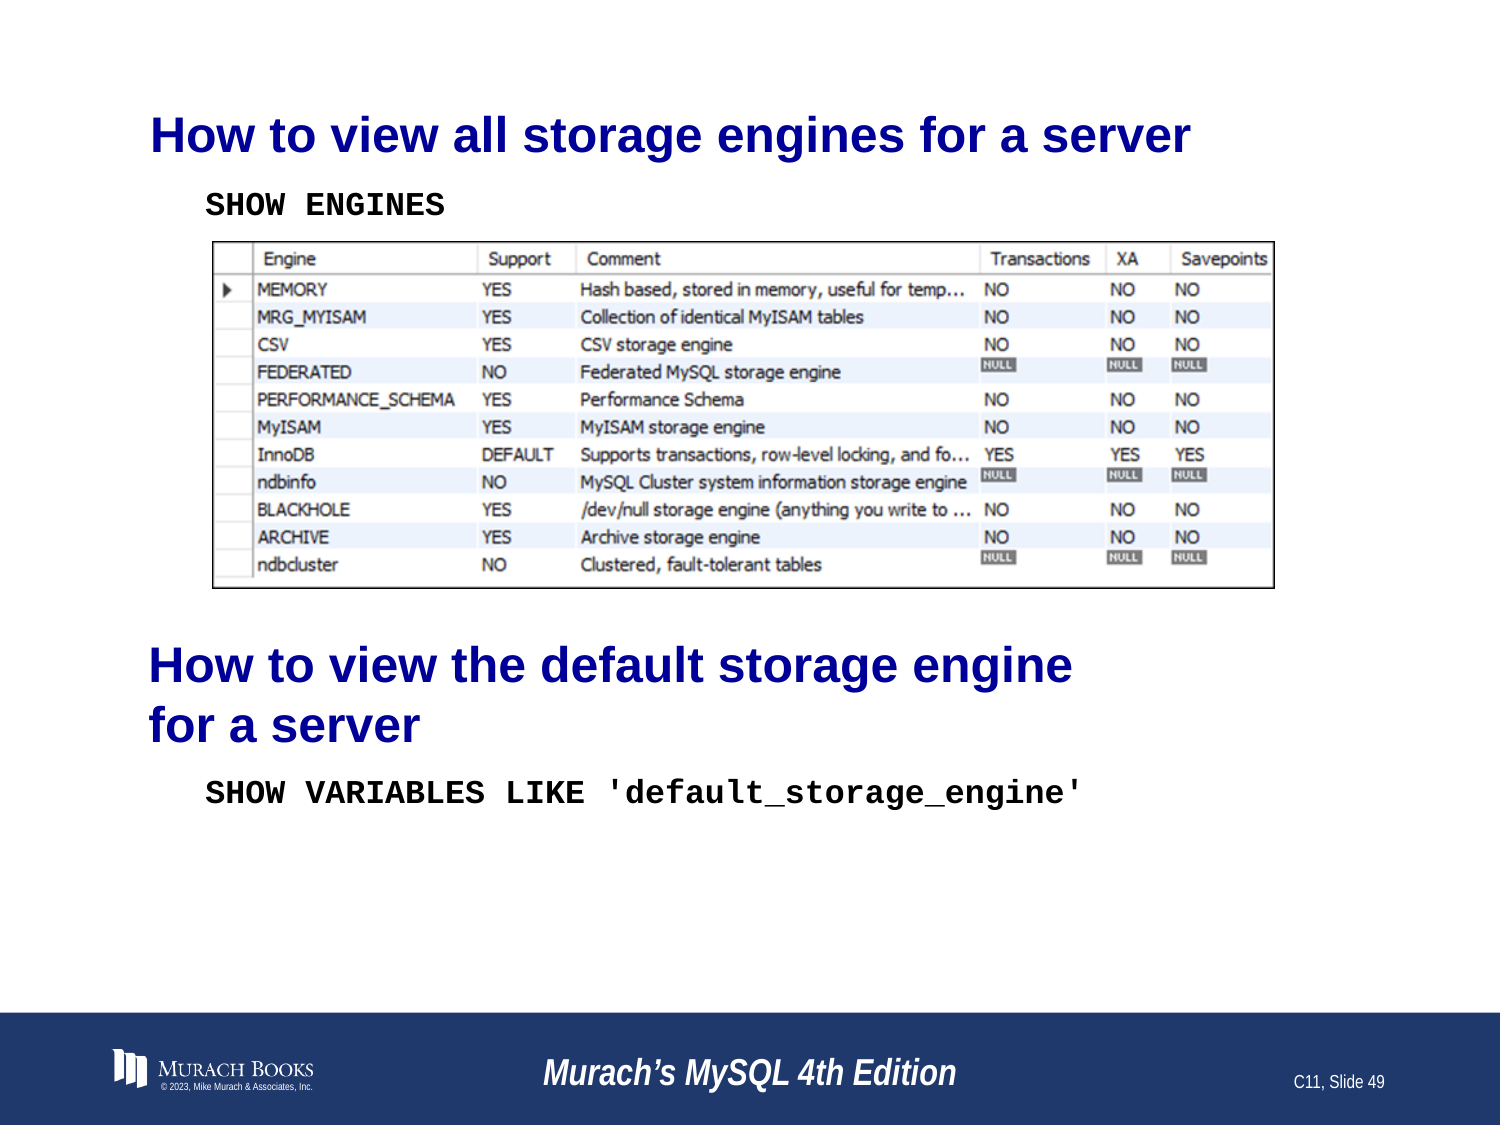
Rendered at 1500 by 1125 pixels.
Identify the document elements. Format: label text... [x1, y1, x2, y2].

title How to view all storage engines for a server [150, 102, 1350, 164]
footer © 2023, Mike Murach & Associates, Inc. [12, 1025, 450, 1100]
list How to view the default storage engine for a server [133, 624, 1346, 700]
list SHOW VARIABLES LIKE 'default_storage_engine' [133, 762, 1346, 850]
slide_number C11, Slide 49 [1087, 1025, 1400, 1100]
slide_number Murach’s MySQL 4th Edition [450, 1025, 1050, 1100]
list SHOW ENGINES [133, 174, 1346, 235]
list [212, 241, 1276, 590]
